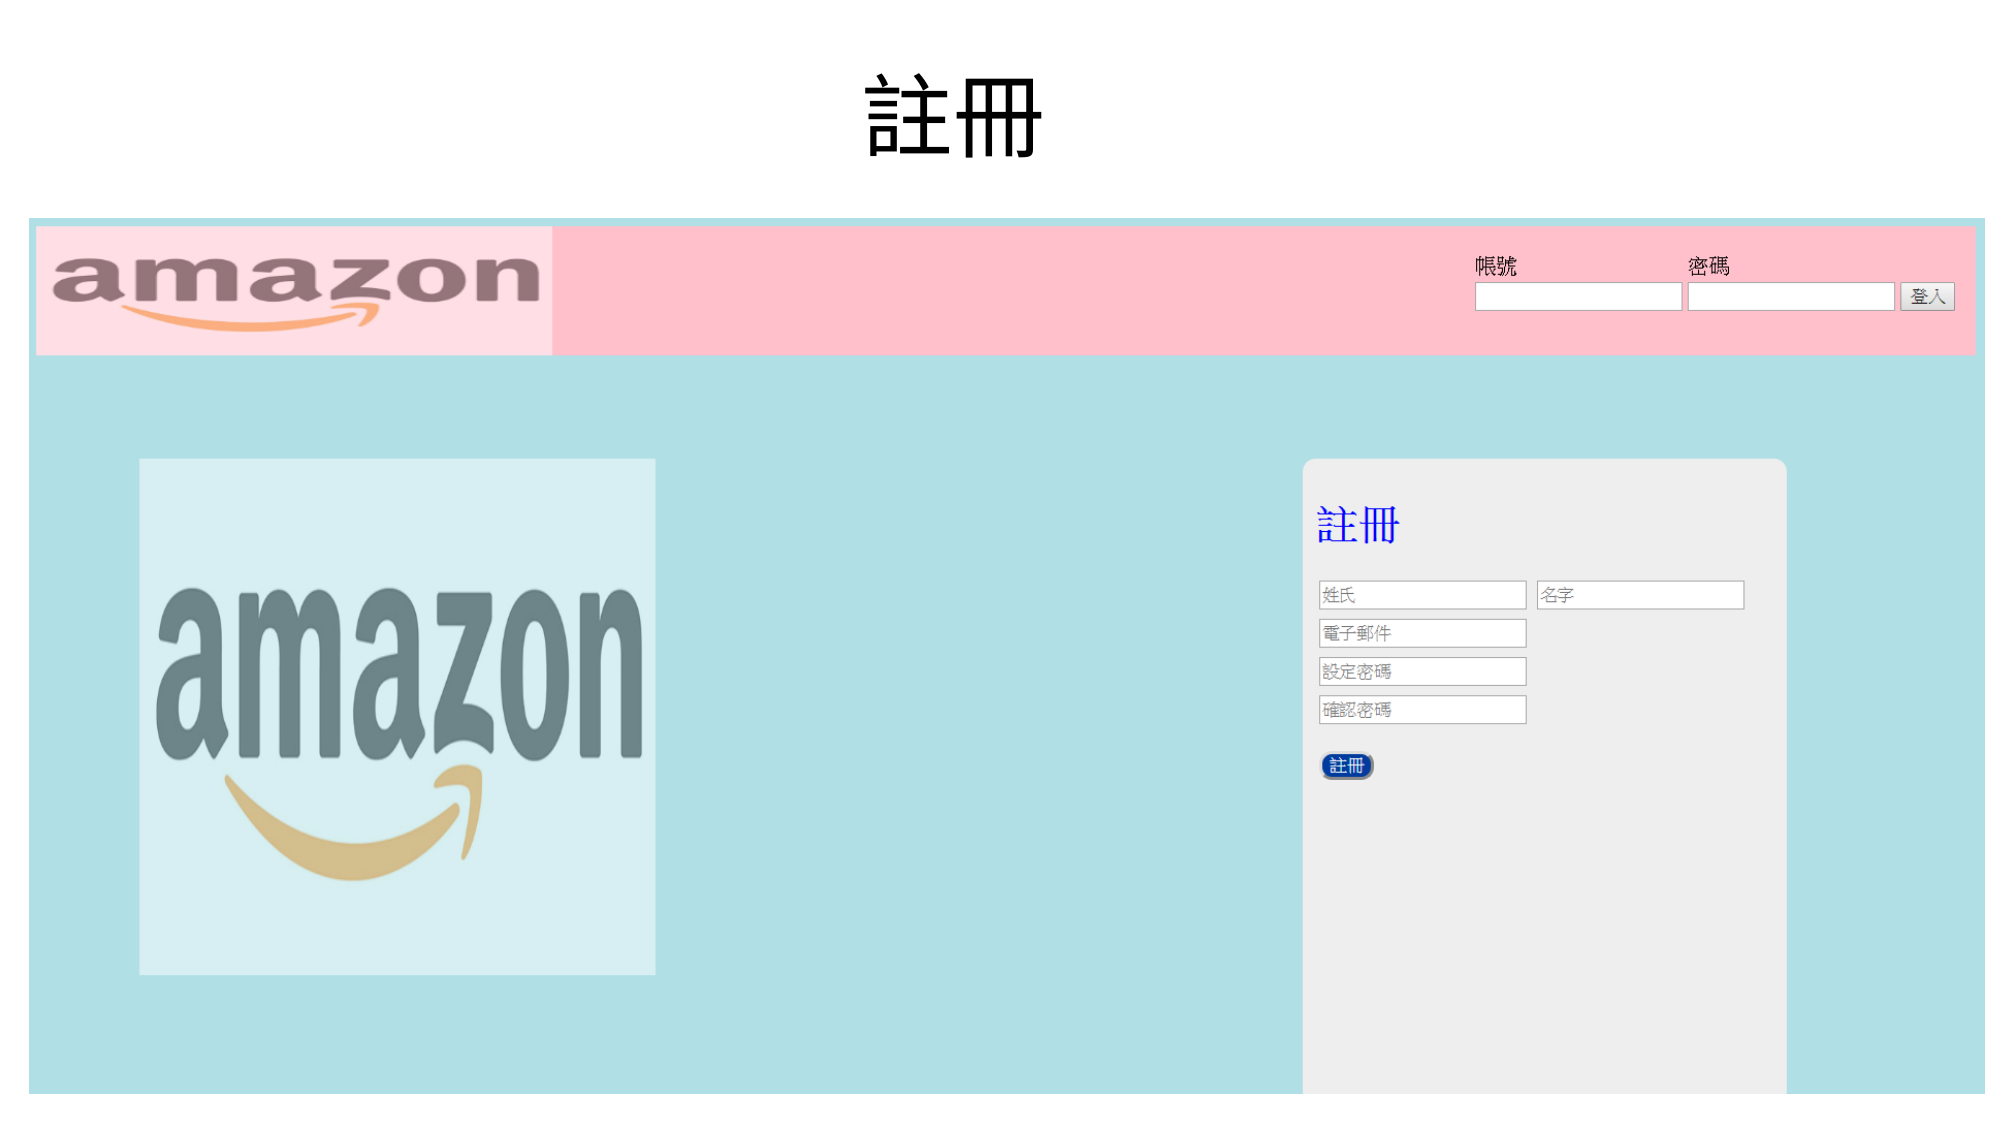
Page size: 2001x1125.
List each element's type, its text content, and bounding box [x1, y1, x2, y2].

title 註冊 [846, 11, 2000, 230]
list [29, 218, 1985, 1094]
